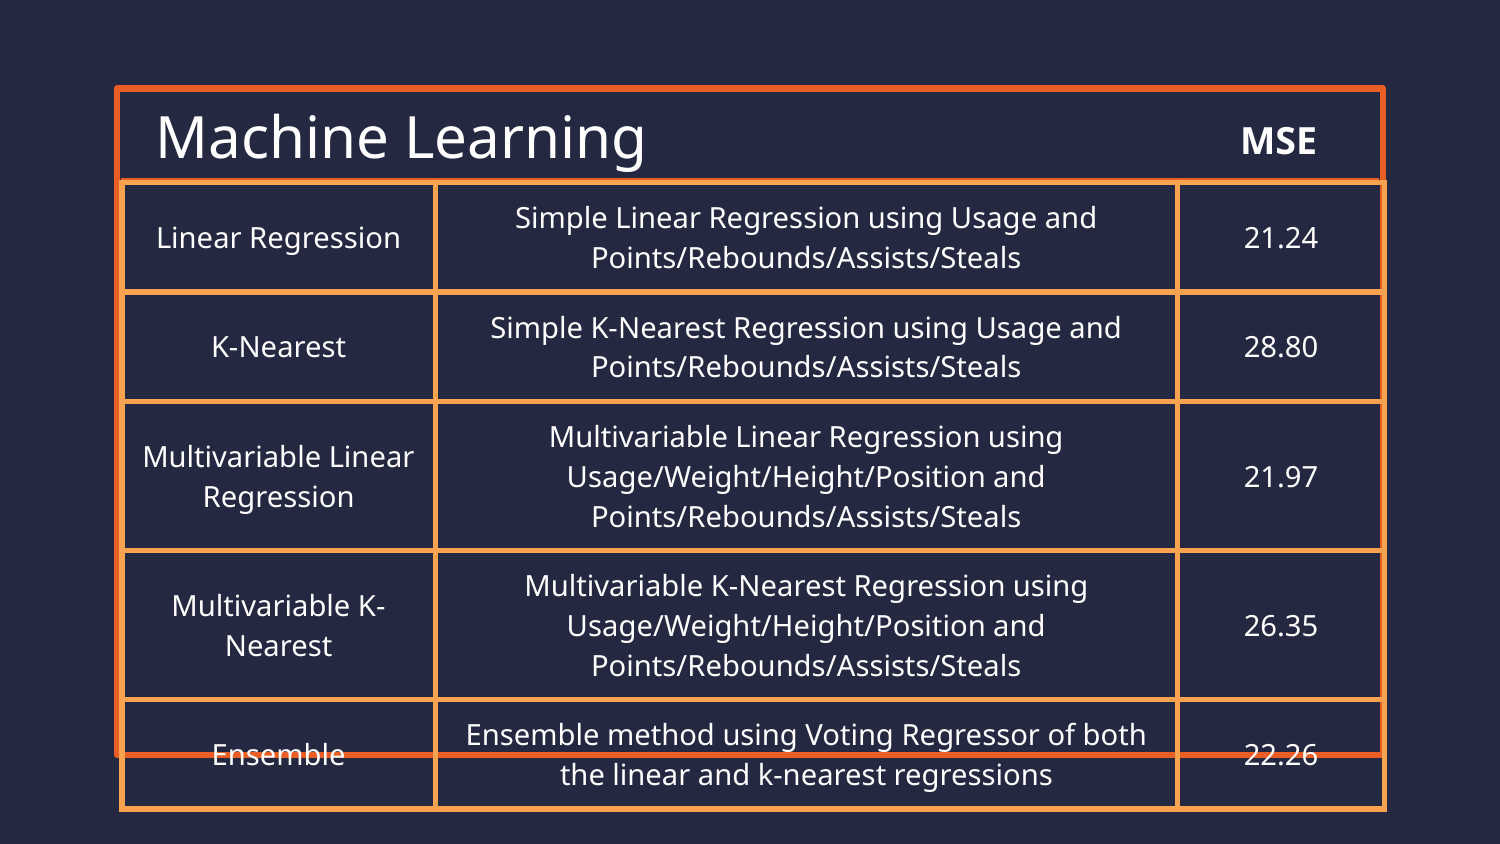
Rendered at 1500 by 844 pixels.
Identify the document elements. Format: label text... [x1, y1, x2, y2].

table_cell Ensemble [125, 702, 433, 806]
table_cell 28.80 [1180, 295, 1382, 399]
table_cell 22.26 [1180, 702, 1382, 806]
table_header 21.24 [1180, 185, 1382, 289]
table_cell Multivariable K-Nearest [125, 553, 433, 697]
title Machine Learning [140, 88, 1360, 180]
table_header Linear Regression [125, 185, 433, 289]
table_cell Multivariable K-Nearest Regression using Usage/Weight/Height/Position and Points/Rebounds/Assists/Steals [438, 553, 1175, 697]
table_cell 26.35 [1180, 553, 1382, 697]
text_box MSE [1172, 102, 1385, 177]
table_header Simple Linear Regression using Usage and Points/Rebounds/Assists/Steals [438, 185, 1175, 289]
table_cell K-Nearest [125, 295, 433, 399]
table_cell Simple K-Nearest Regression using Usage and Points/Rebounds/Assists/Steals [438, 295, 1175, 399]
table_cell Multivariable Linear Regression using Usage/Weight/Height/Position and Points/Rebounds/Assists/Steals [438, 404, 1175, 548]
table_cell Multivariable Linear Regression [125, 404, 433, 548]
table_cell 21.97 [1180, 404, 1382, 548]
table_cell Ensemble method using Voting Regressor of both the linear and k-nearest regressions [438, 702, 1175, 806]
